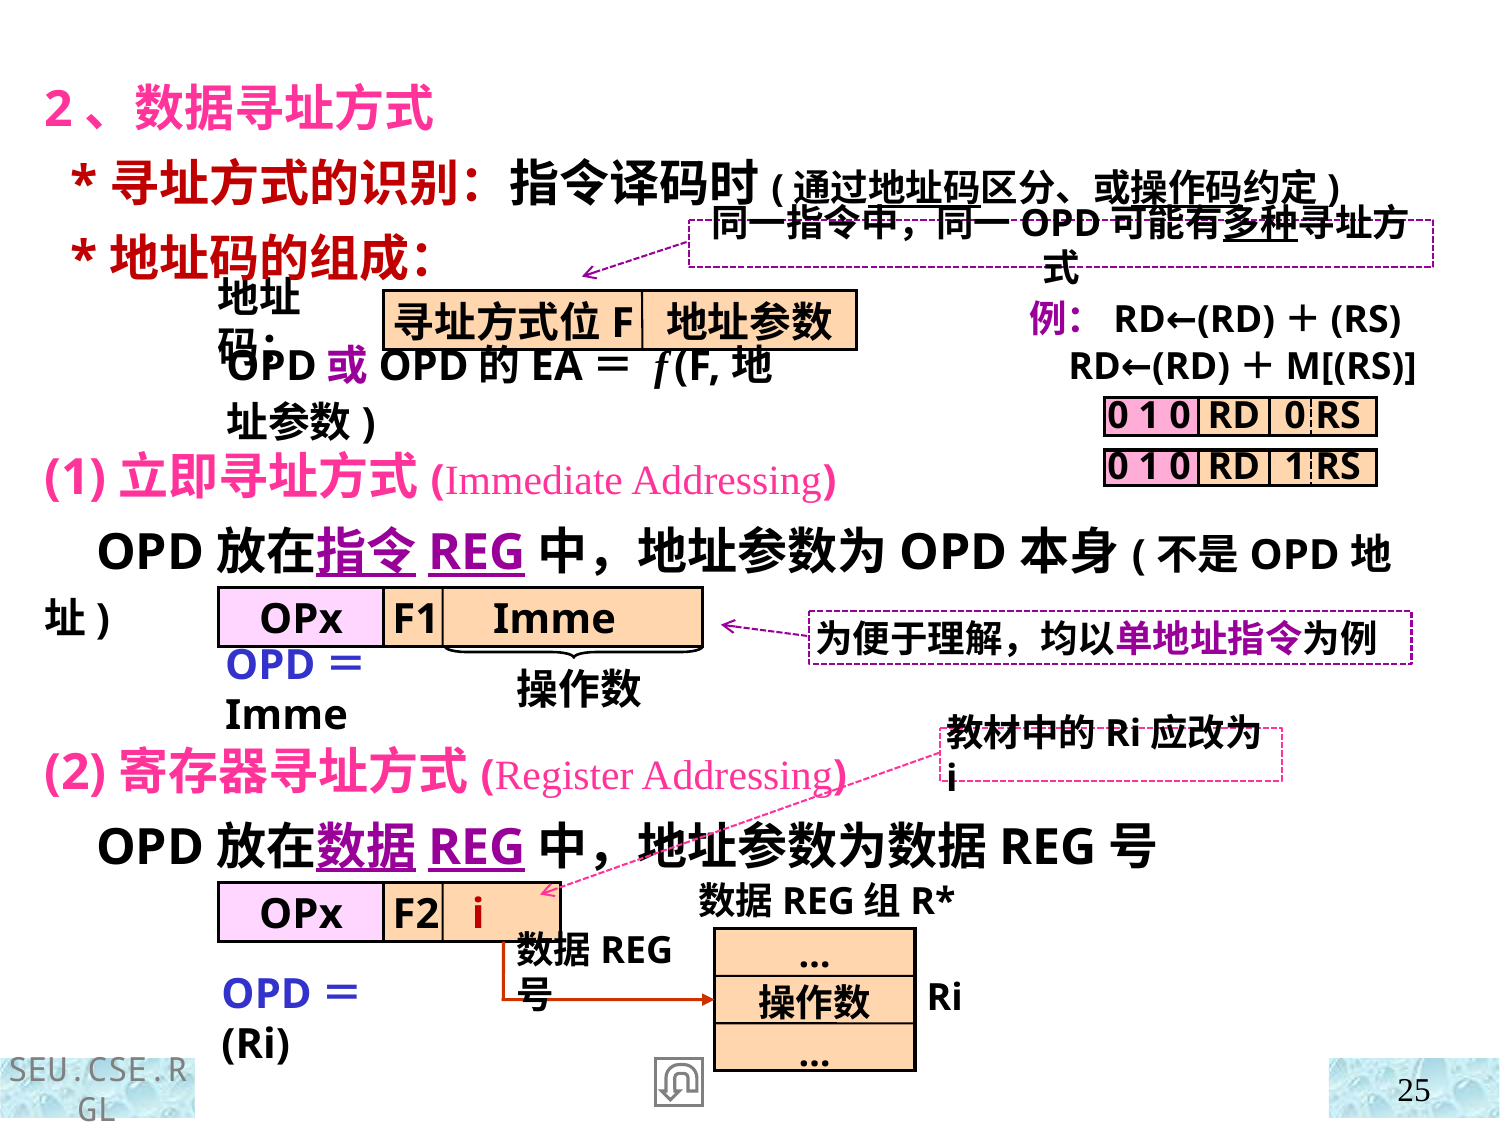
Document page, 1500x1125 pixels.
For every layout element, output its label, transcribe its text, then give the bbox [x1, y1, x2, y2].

text_box 同一指令中，同一OPD可能有多种寻址方式 [688, 219, 1433, 268]
text_box 2、数据寻址方式 *寻址方式的识别：指令译码时(通过地址码区分、或操作码约定) *地址码的组成： [29, 54, 1471, 295]
text_box [720, 619, 738, 634]
text_box [218, 870, 975, 1071]
text_box 为便于理解，均以单地址指令为例 [802, 610, 1412, 665]
text_box [655, 1079, 703, 1106]
text_box [0, 1058, 195, 1118]
text_box 教材中的Ri应改为i [611, 727, 1282, 869]
text_box [1026, 290, 1436, 487]
text_box (1)立即寻址方式(Immediate Addressing) OPD放在指令REG中，地址参数为OPD本身(不是OPD地址) [29, 422, 1471, 650]
text_box (2)寄存器寻址方式(Register Addressing) OPD放在数据REG中，地址参数为数据REG号 [29, 717, 1471, 882]
text_box [214, 290, 857, 423]
slide_number 25 [1328, 1058, 1500, 1118]
text_box [218, 587, 703, 718]
